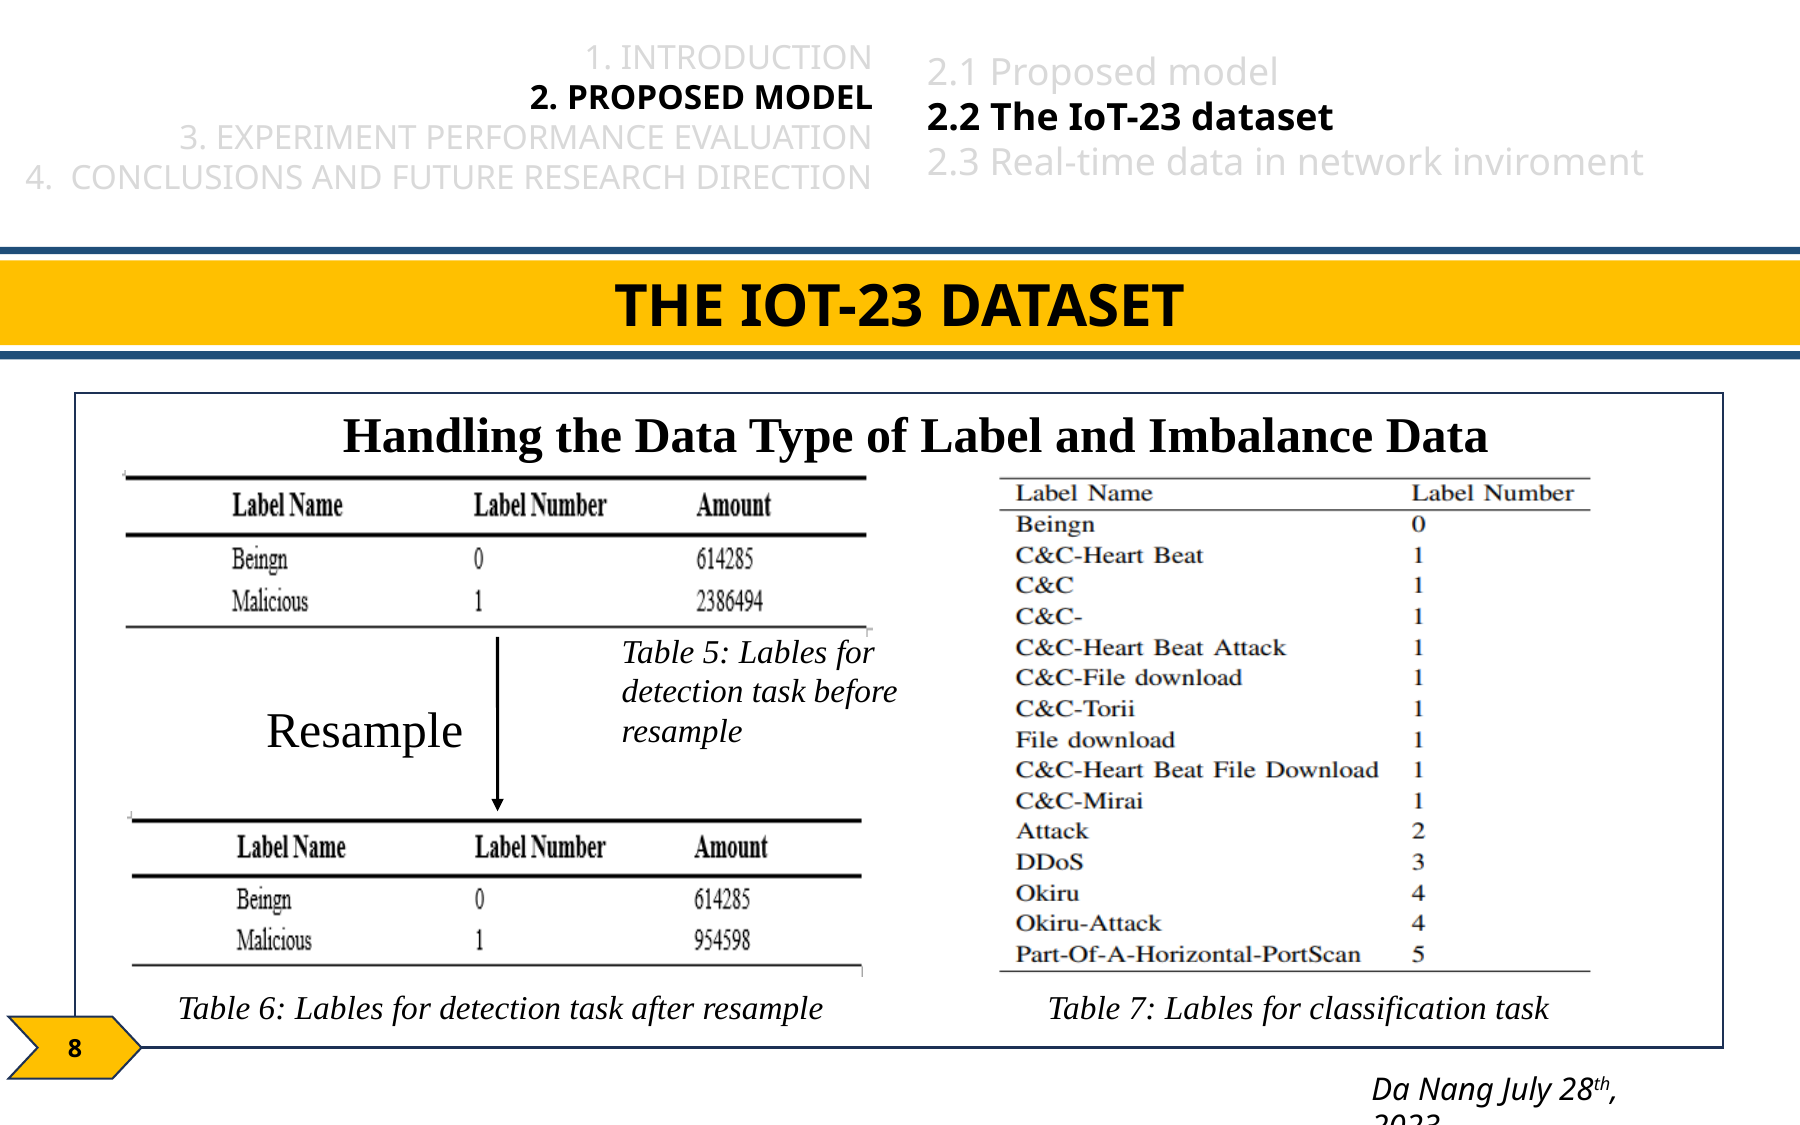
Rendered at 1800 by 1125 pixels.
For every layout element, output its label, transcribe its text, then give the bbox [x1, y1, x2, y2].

text_box Table 5: Lables for detection task before resample [606, 622, 921, 757]
text_box [0, 246, 1800, 255]
text_box Resample [251, 690, 496, 766]
picture [127, 811, 863, 977]
text_box THE IOT-23 DATASET [0, 259, 1800, 346]
text_box Da Nang July 28th, 2023 [1356, 1061, 1707, 1125]
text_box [0, 0, 1800, 233]
picture [122, 470, 873, 638]
text_box Table 6: Lables for detection task after resample [162, 979, 875, 1034]
text_box 8 [6, 1015, 143, 1080]
text_box [0, 350, 1800, 360]
text_box Table 7: Lables for classification task [1032, 979, 1631, 1034]
picture [988, 472, 1608, 977]
text_box Handling the Data Type of Label and Imbalance Data [328, 394, 1776, 470]
text_box [74, 392, 1724, 1049]
